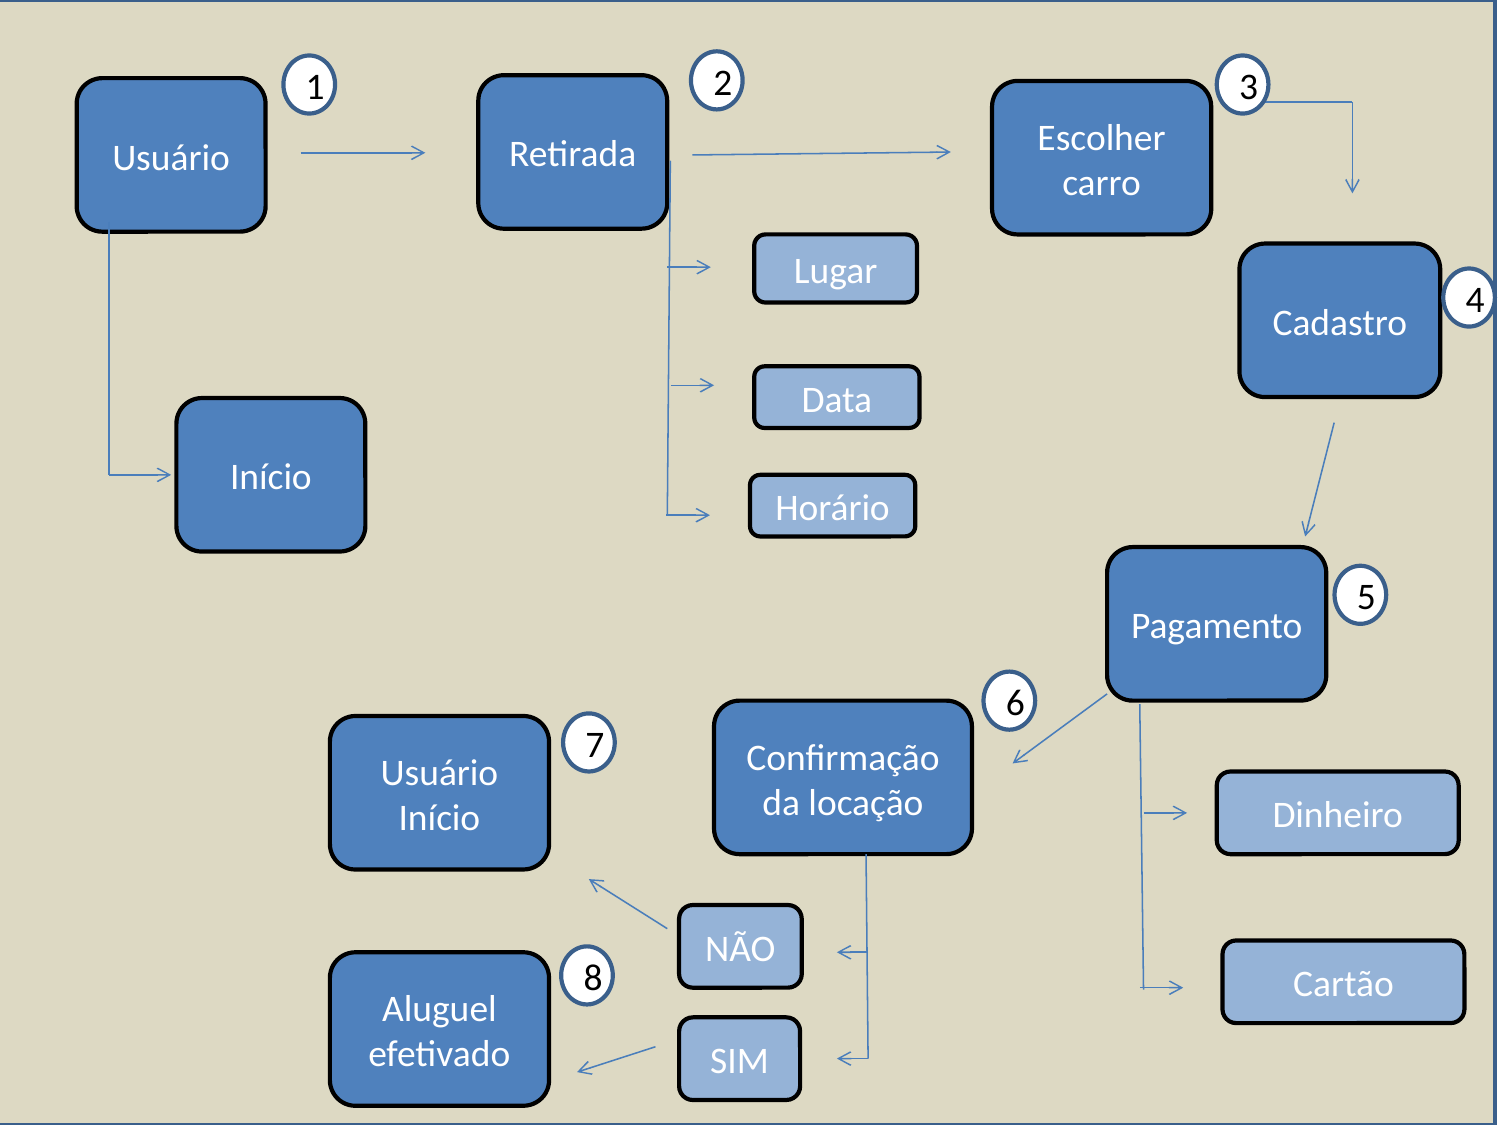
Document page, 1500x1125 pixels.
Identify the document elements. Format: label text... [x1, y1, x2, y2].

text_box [667, 160, 671, 266]
text_box Cadastro [1237, 241, 1443, 400]
text_box Confirmação da locação [711, 698, 975, 857]
text_box Escolher carro [989, 78, 1214, 237]
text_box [1012, 693, 1108, 764]
text_box Usuário [74, 76, 268, 234]
text_box NÃO [676, 902, 804, 990]
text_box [576, 1046, 656, 1073]
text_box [865, 958, 869, 1058]
text_box 2 [688, 49, 745, 112]
text_box Retirada [476, 73, 670, 231]
text_box Lugar [752, 232, 920, 305]
text_box 7 [560, 711, 617, 774]
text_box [1139, 703, 1144, 987]
text_box SIM [677, 1015, 803, 1103]
text_box Pagamento [1105, 544, 1329, 703]
text_box 3 [1214, 53, 1271, 116]
text_box 4 [1441, 266, 1498, 329]
text_box 5 [1332, 563, 1389, 626]
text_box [588, 878, 668, 929]
text_box Usuário Início [327, 713, 552, 872]
text_box Início [174, 395, 368, 554]
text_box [865, 853, 869, 951]
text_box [1304, 422, 1335, 537]
text_box 1 [281, 53, 338, 116]
text_box Data [752, 364, 922, 431]
text_box 6 [981, 669, 1037, 732]
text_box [692, 151, 951, 156]
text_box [667, 274, 671, 514]
text_box Aluguel efetivado [327, 950, 552, 1108]
text_box Cartão [1220, 938, 1467, 1026]
text_box 8 [559, 944, 615, 1007]
text_box [0, 0, 1497, 1125]
text_box Horário [747, 472, 918, 539]
text_box Dinheiro [1214, 769, 1461, 857]
